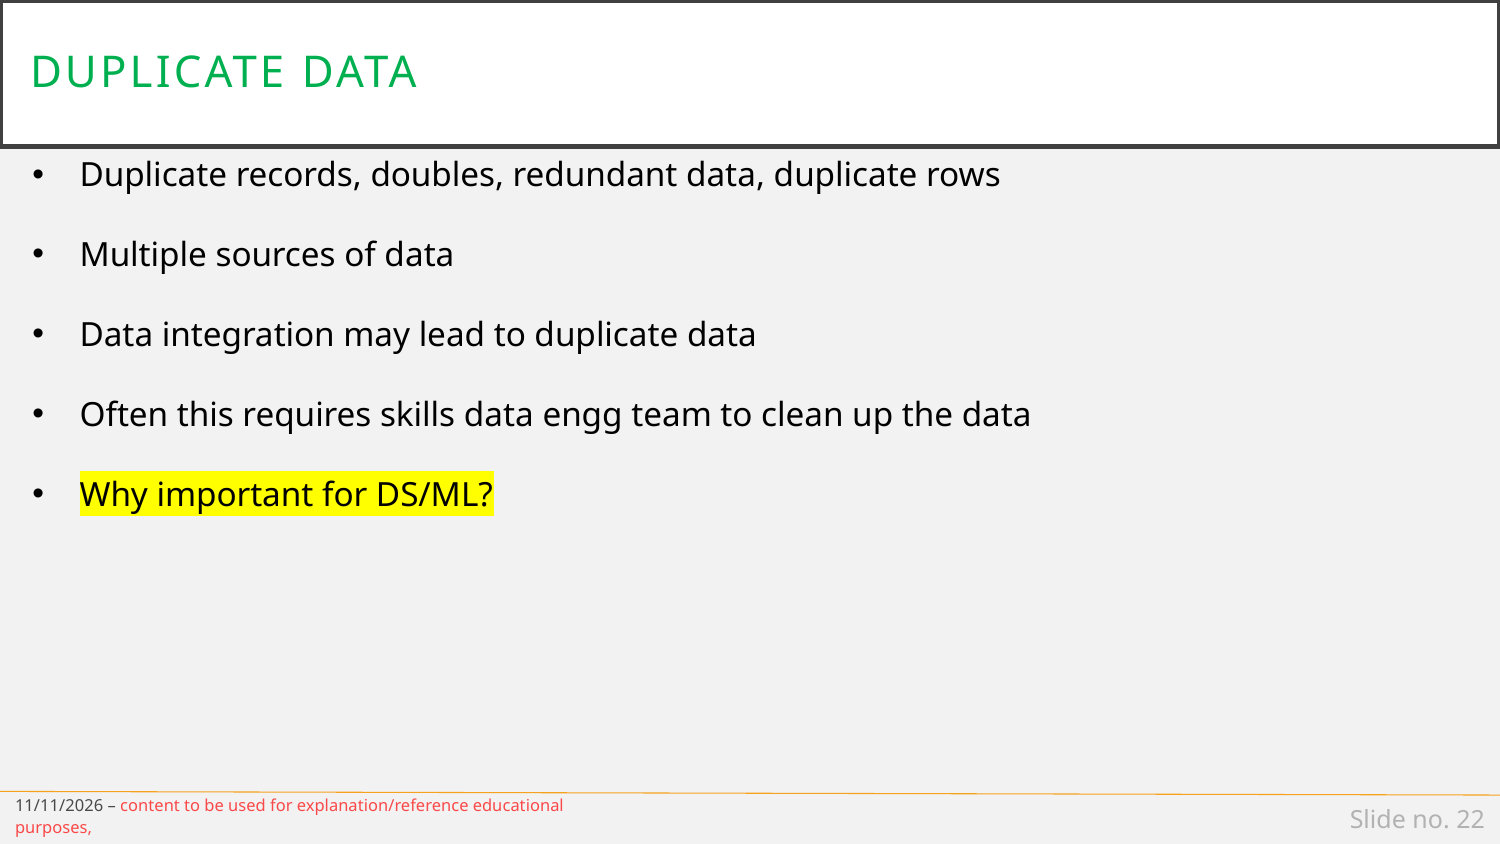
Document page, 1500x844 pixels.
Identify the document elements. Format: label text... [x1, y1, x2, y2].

slide_number Slide no. 22 [1162, 797, 1500, 843]
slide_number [0, 796, 636, 837]
text_box Duplicate records, doubles, redundant data, duplicate rows Multiple sources of data Data integration may lead to duplicate data Often this requires skills data engg team to clean up the data Why important for DS/ML? [17, 146, 1145, 760]
title Duplicate data [0, 0, 1500, 149]
